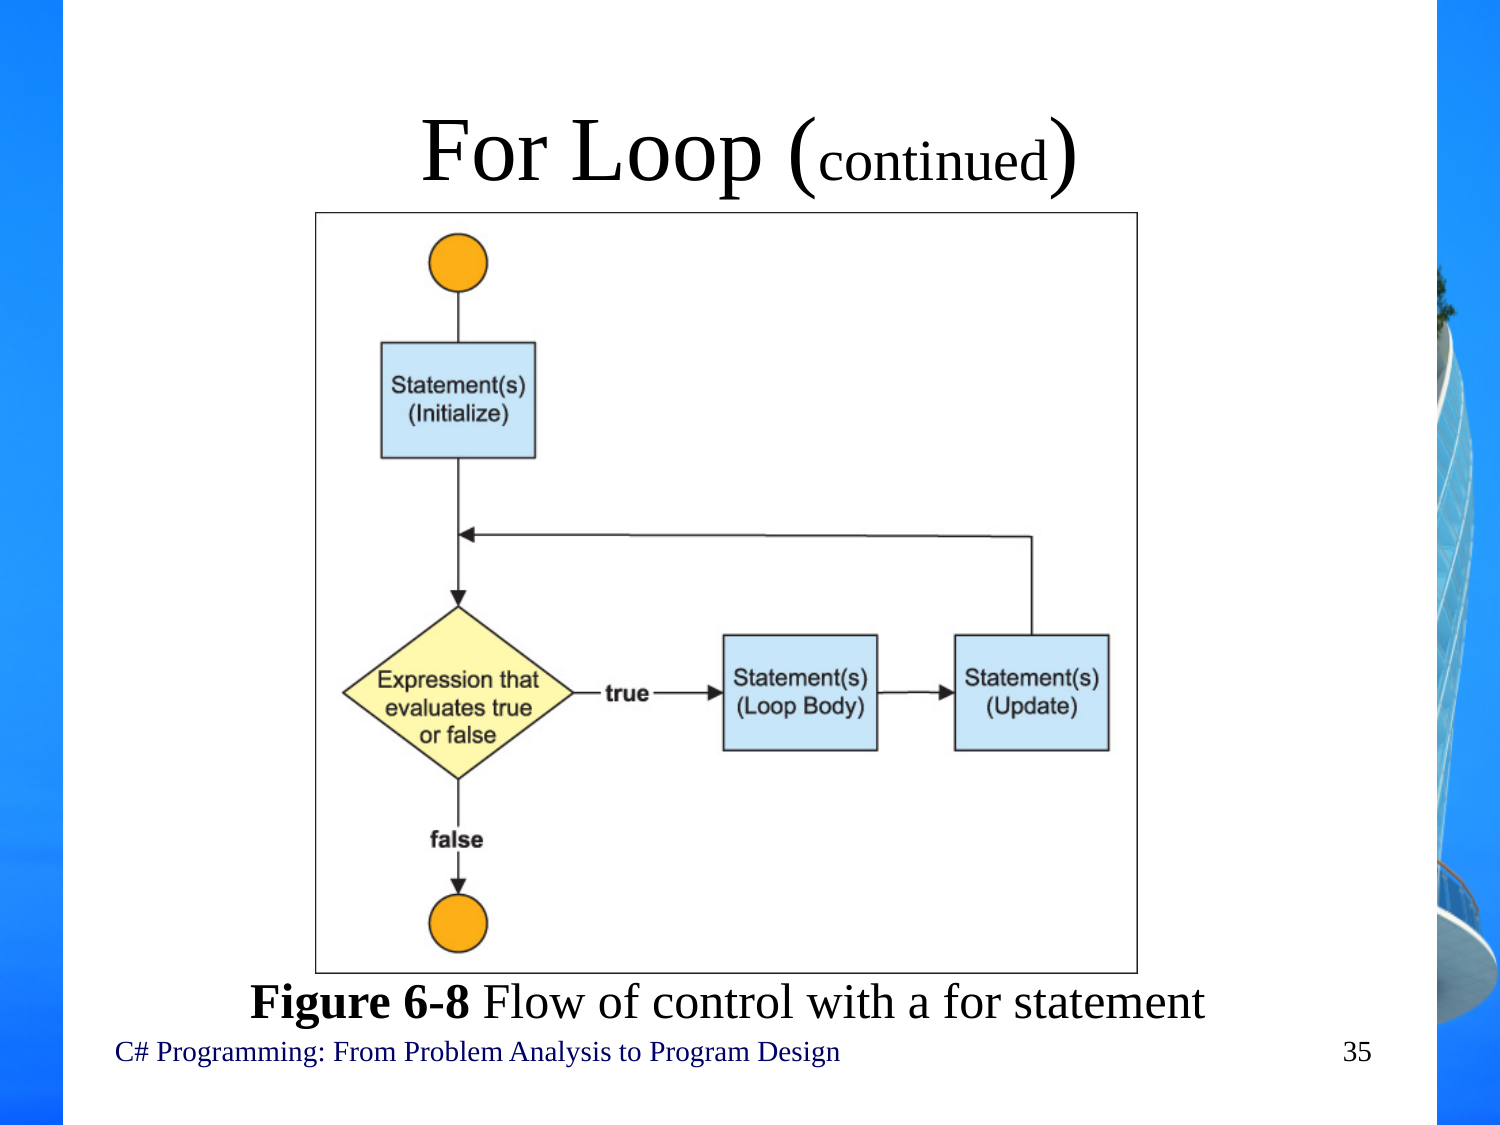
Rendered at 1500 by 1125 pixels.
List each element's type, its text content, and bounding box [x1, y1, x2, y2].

text_box Figure 6-8 Flow of control with a for statement [235, 961, 1222, 1037]
picture [0, 0, 63, 1125]
picture [315, 212, 1138, 974]
slide_number 35 [1074, 1024, 1388, 1101]
footer C# Programming: From Problem Analysis to Program Design [99, 1024, 988, 1101]
picture [1437, 0, 1500, 1125]
title For Loop (continued) [112, 50, 1388, 238]
